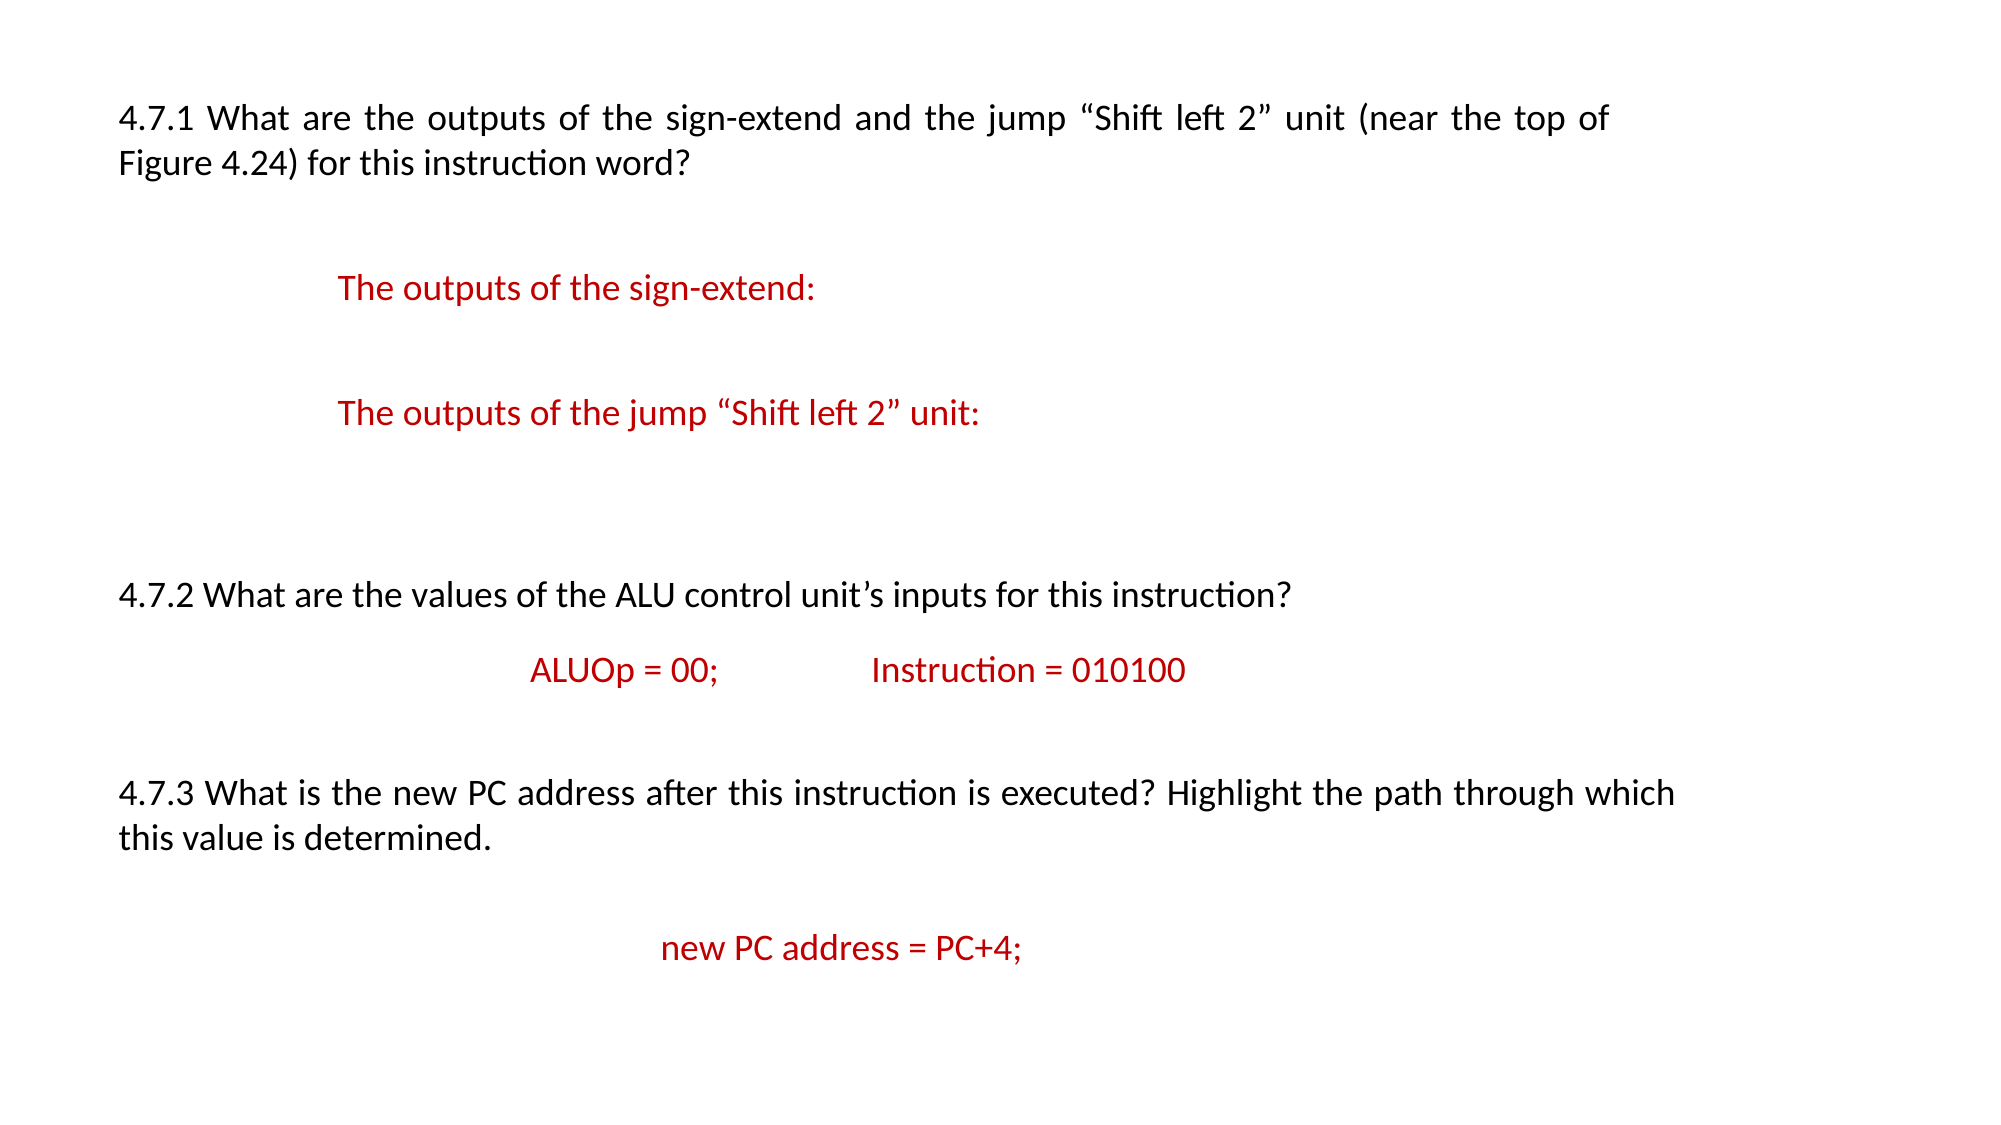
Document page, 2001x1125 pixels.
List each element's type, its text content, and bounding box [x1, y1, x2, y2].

text_box 4.7.2 What are the values of the ALU control unit’s inputs for this instruction? [103, 562, 1581, 623]
text_box new PC address = PC+4; [645, 915, 1038, 975]
text_box 4.7.1 What are the outputs of the sign-extend and the jump “Shift left 2” unit (near the top of Figure 4.24) for this instruction word? [103, 85, 1627, 191]
text_box ALUOp = 00; Instruction = 010100 [515, 637, 1216, 698]
text_box 4.7.3 What is the new PC address after this instruction is executed? Highlight the path through which this value is determined. [103, 760, 1693, 866]
